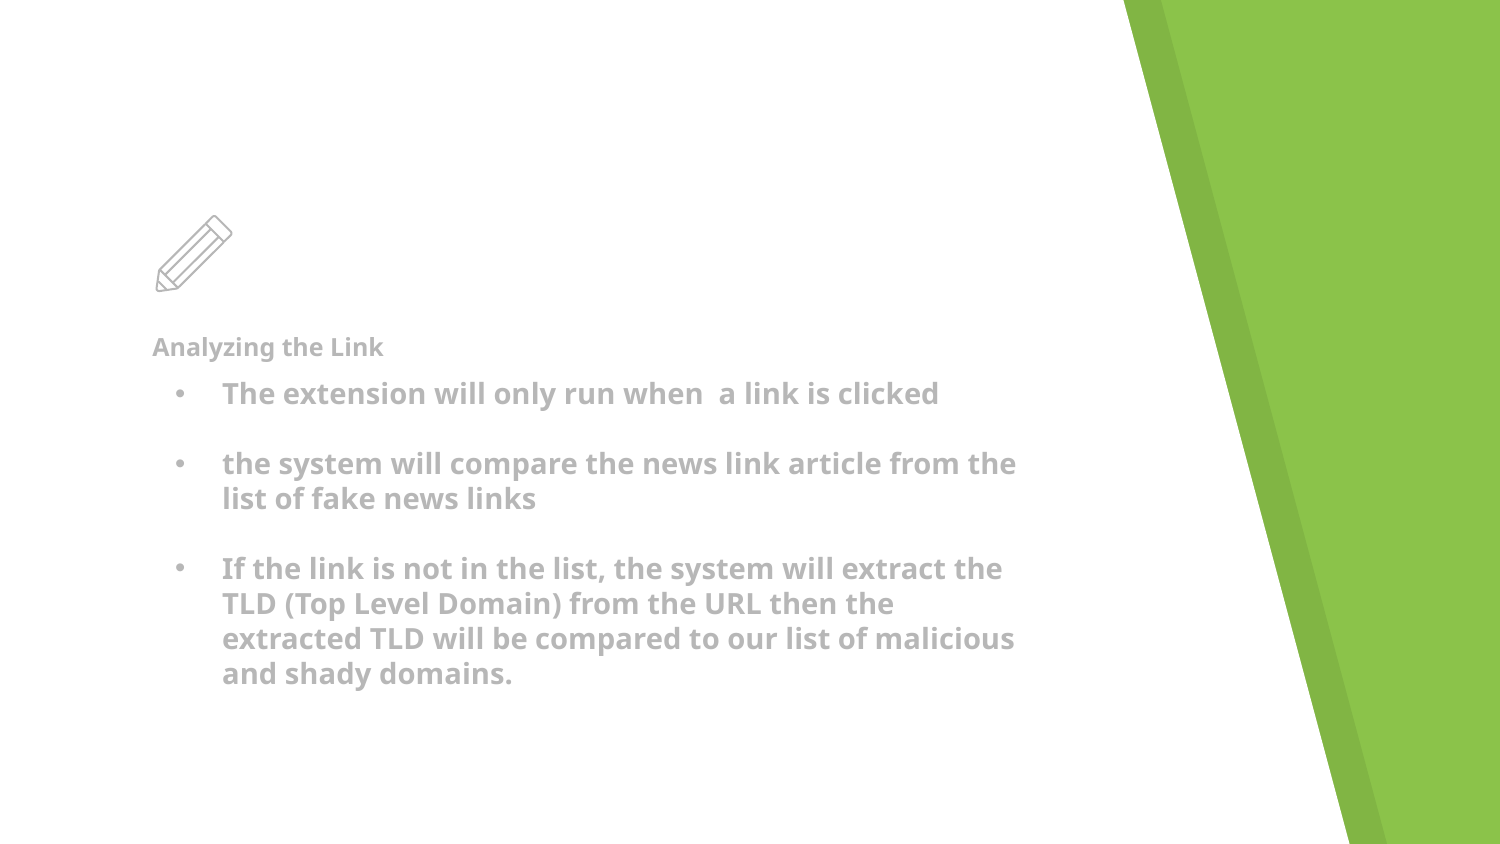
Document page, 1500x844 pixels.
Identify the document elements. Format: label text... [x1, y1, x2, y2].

title Analyzing the Link [137, 296, 1011, 377]
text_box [156, 215, 232, 292]
text_box The extension will only run when a link is clicked the system will compare the news link article from the list of fake news links If the link is not in the list, the system will extract the TLD (Top Level Domain) from the URL then the extracted TLD will be compared to our list of malicious and shady domains. [160, 512, 1034, 706]
